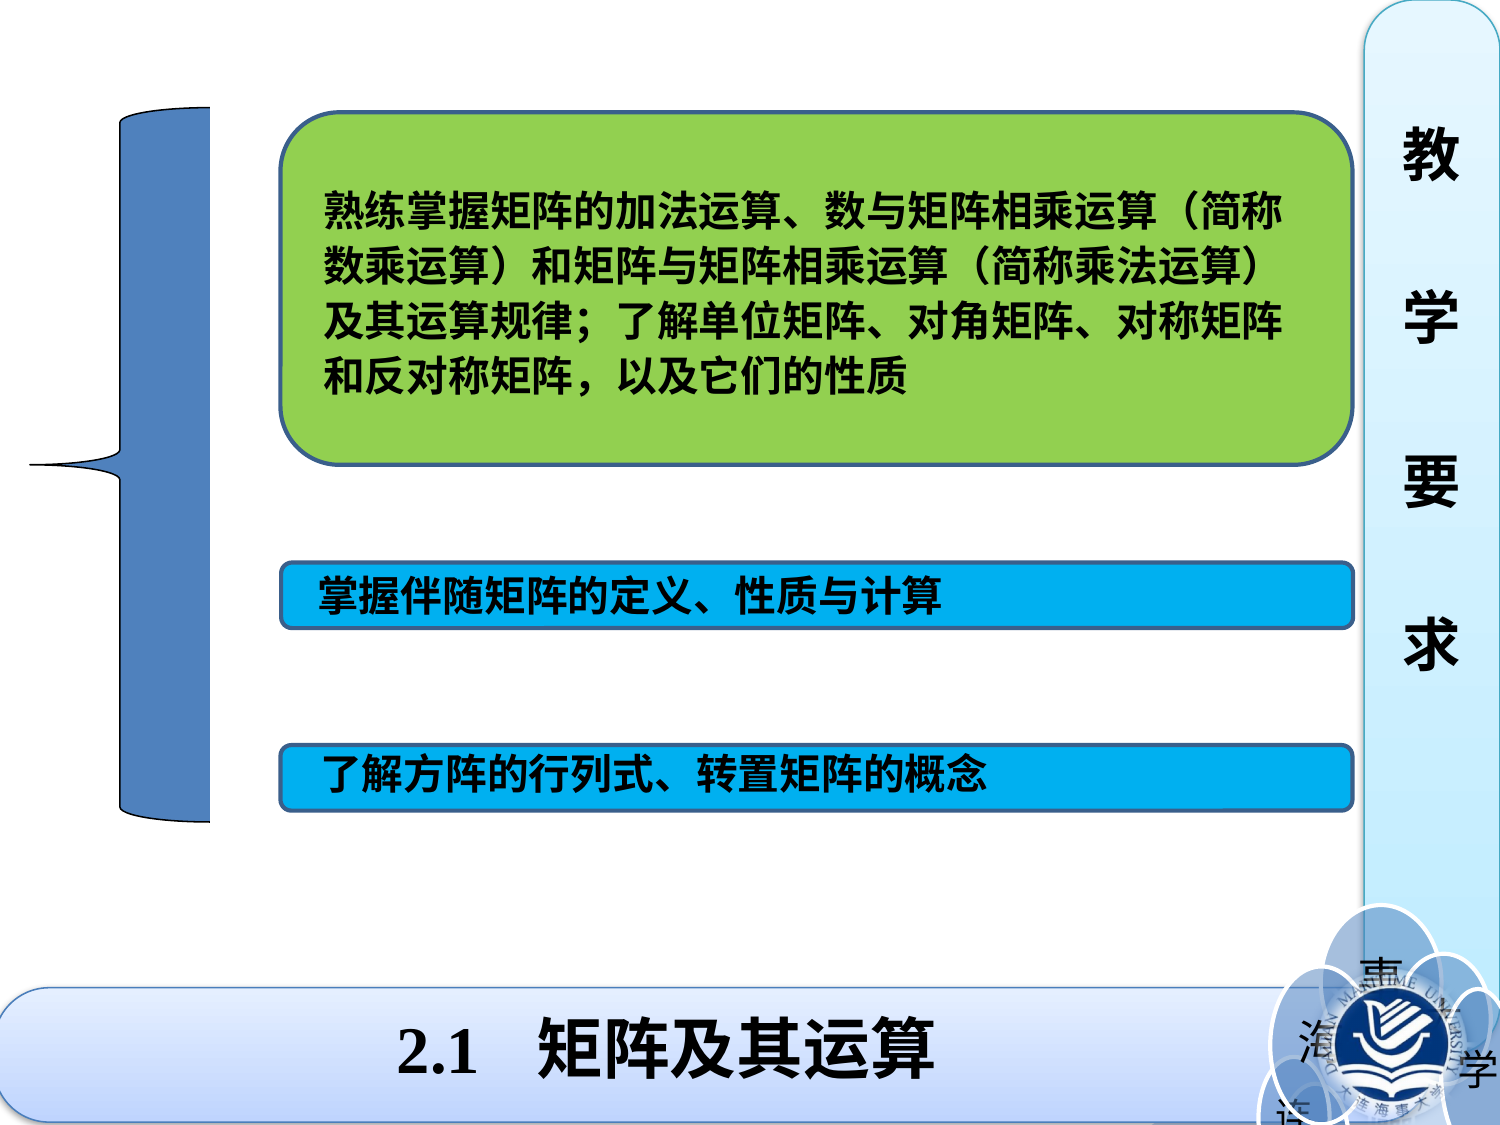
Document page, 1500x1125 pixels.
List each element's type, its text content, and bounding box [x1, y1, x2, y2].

text_box [278, 110, 1355, 467]
subtitle 教 学 要 求 [1387, 28, 1471, 917]
text_box [279, 560, 1356, 631]
picture [1310, 960, 1481, 1114]
text_box [278, 742, 1355, 813]
text_box 掌握伴随矩阵的定义、性质与计算 [302, 562, 1136, 628]
text_box 了解方阵的行列式、转置矩阵的概念 [305, 740, 1004, 806]
text_box [29, 107, 210, 822]
text_box 熟练掌握矩阵的加法运算、数与矩阵相乘运算（简称数乘运算）和矩阵与矩阵相乘运算（简称乘法运算）及其运算规律；了解单位矩阵、对角矩阵、对称矩阵和反对称矩阵，以及它们的性质 [308, 172, 1325, 407]
title 2.1 矩阵及其运算 [29, 999, 1305, 1094]
